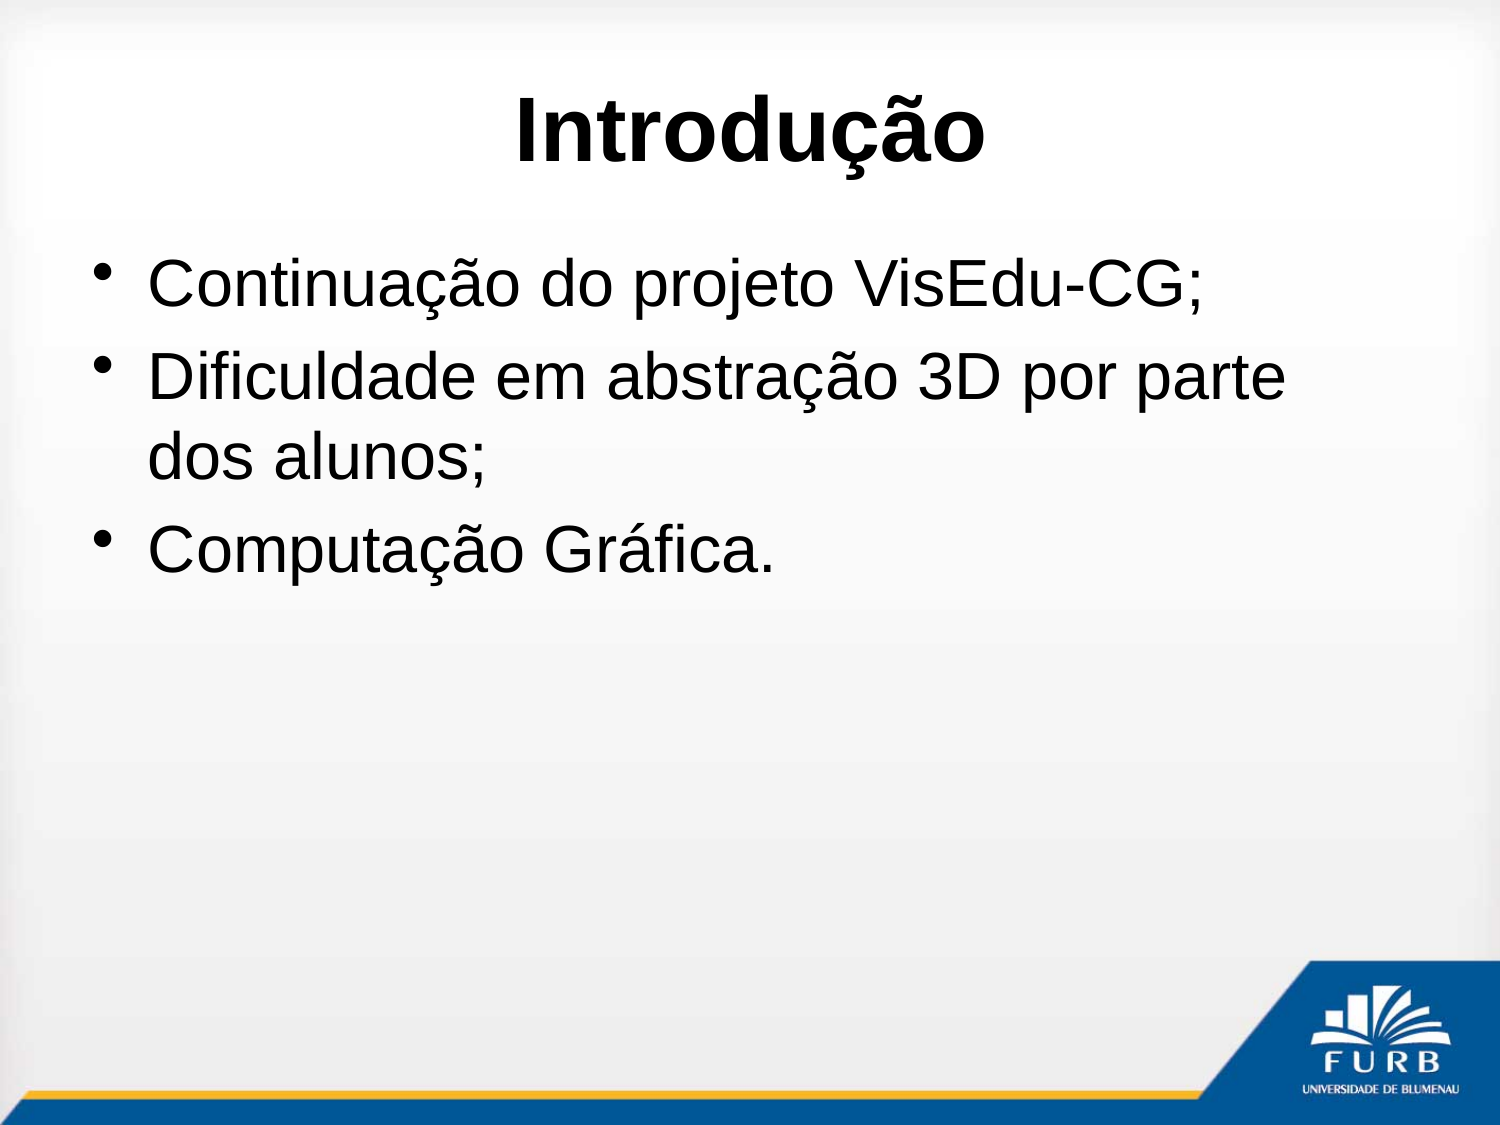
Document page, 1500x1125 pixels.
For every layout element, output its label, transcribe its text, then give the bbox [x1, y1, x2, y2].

title Introdução [76, 30, 1427, 219]
list Continuação do projeto VisEdu-CG; Dificuldade em abstração 3D por parte dos alunos; Computação Gráfica. [76, 231, 1427, 1000]
picture [0, 0, 1500, 1125]
